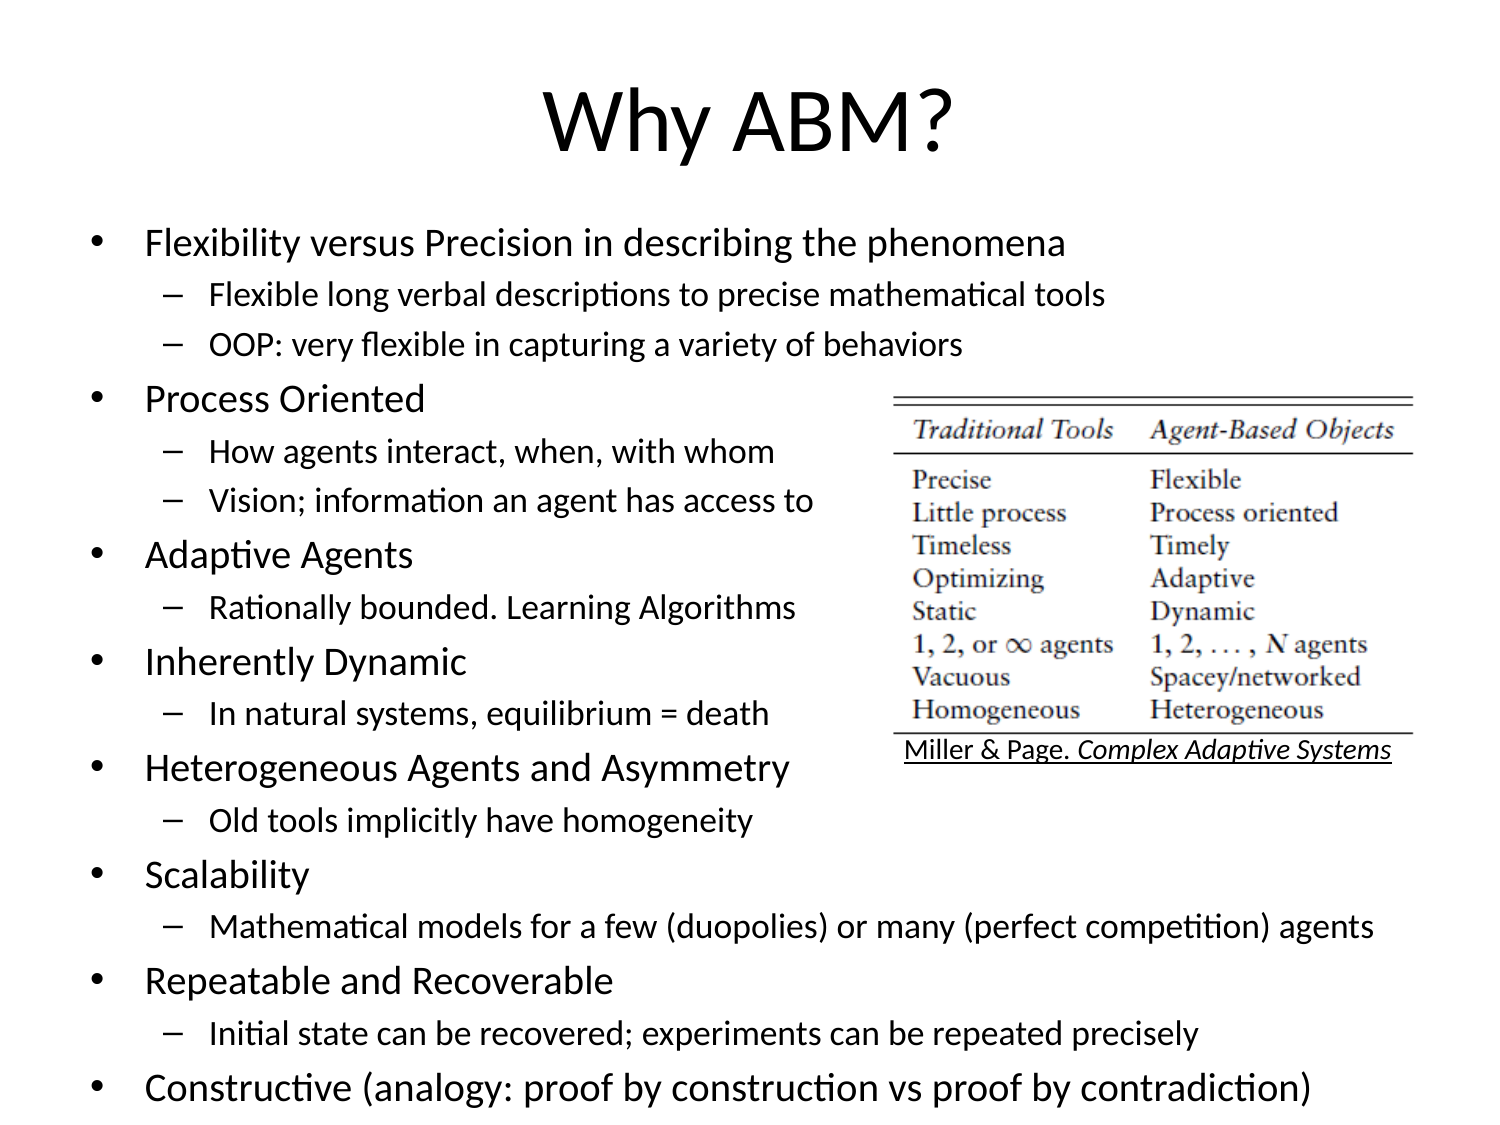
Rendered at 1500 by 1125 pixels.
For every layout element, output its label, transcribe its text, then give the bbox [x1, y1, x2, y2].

title Why ABM? [75, 20, 1425, 208]
list Flexibility versus Precision in describing the phenomena Flexible long verbal descriptions to precise mathematical tools OOP: very flexible in capturing a variety of behaviors Process Oriented How agents interact, when, with whom Vision; information an agent has access to Adaptive Agents Rationally bounded. Learning Algorithms Inherently Dynamic In natural systems, equilibrium = death Heterogeneous Agents and Asymmetry Old tools implicitly have homogeneity Scalability Mathematical models for a few (duopolies) or many (perfect competition) agents Repeatable and Recoverable Initial state can be recovered; experiments can be repeated precisely Constructive (analogy: proof by construction vs proof by contradiction) Generative approach is a distinct and powerful way to do social science Low Cost (create. Repeat), economic E. coli (E. coni?) [75, 208, 1500, 1125]
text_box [888, 391, 1500, 775]
